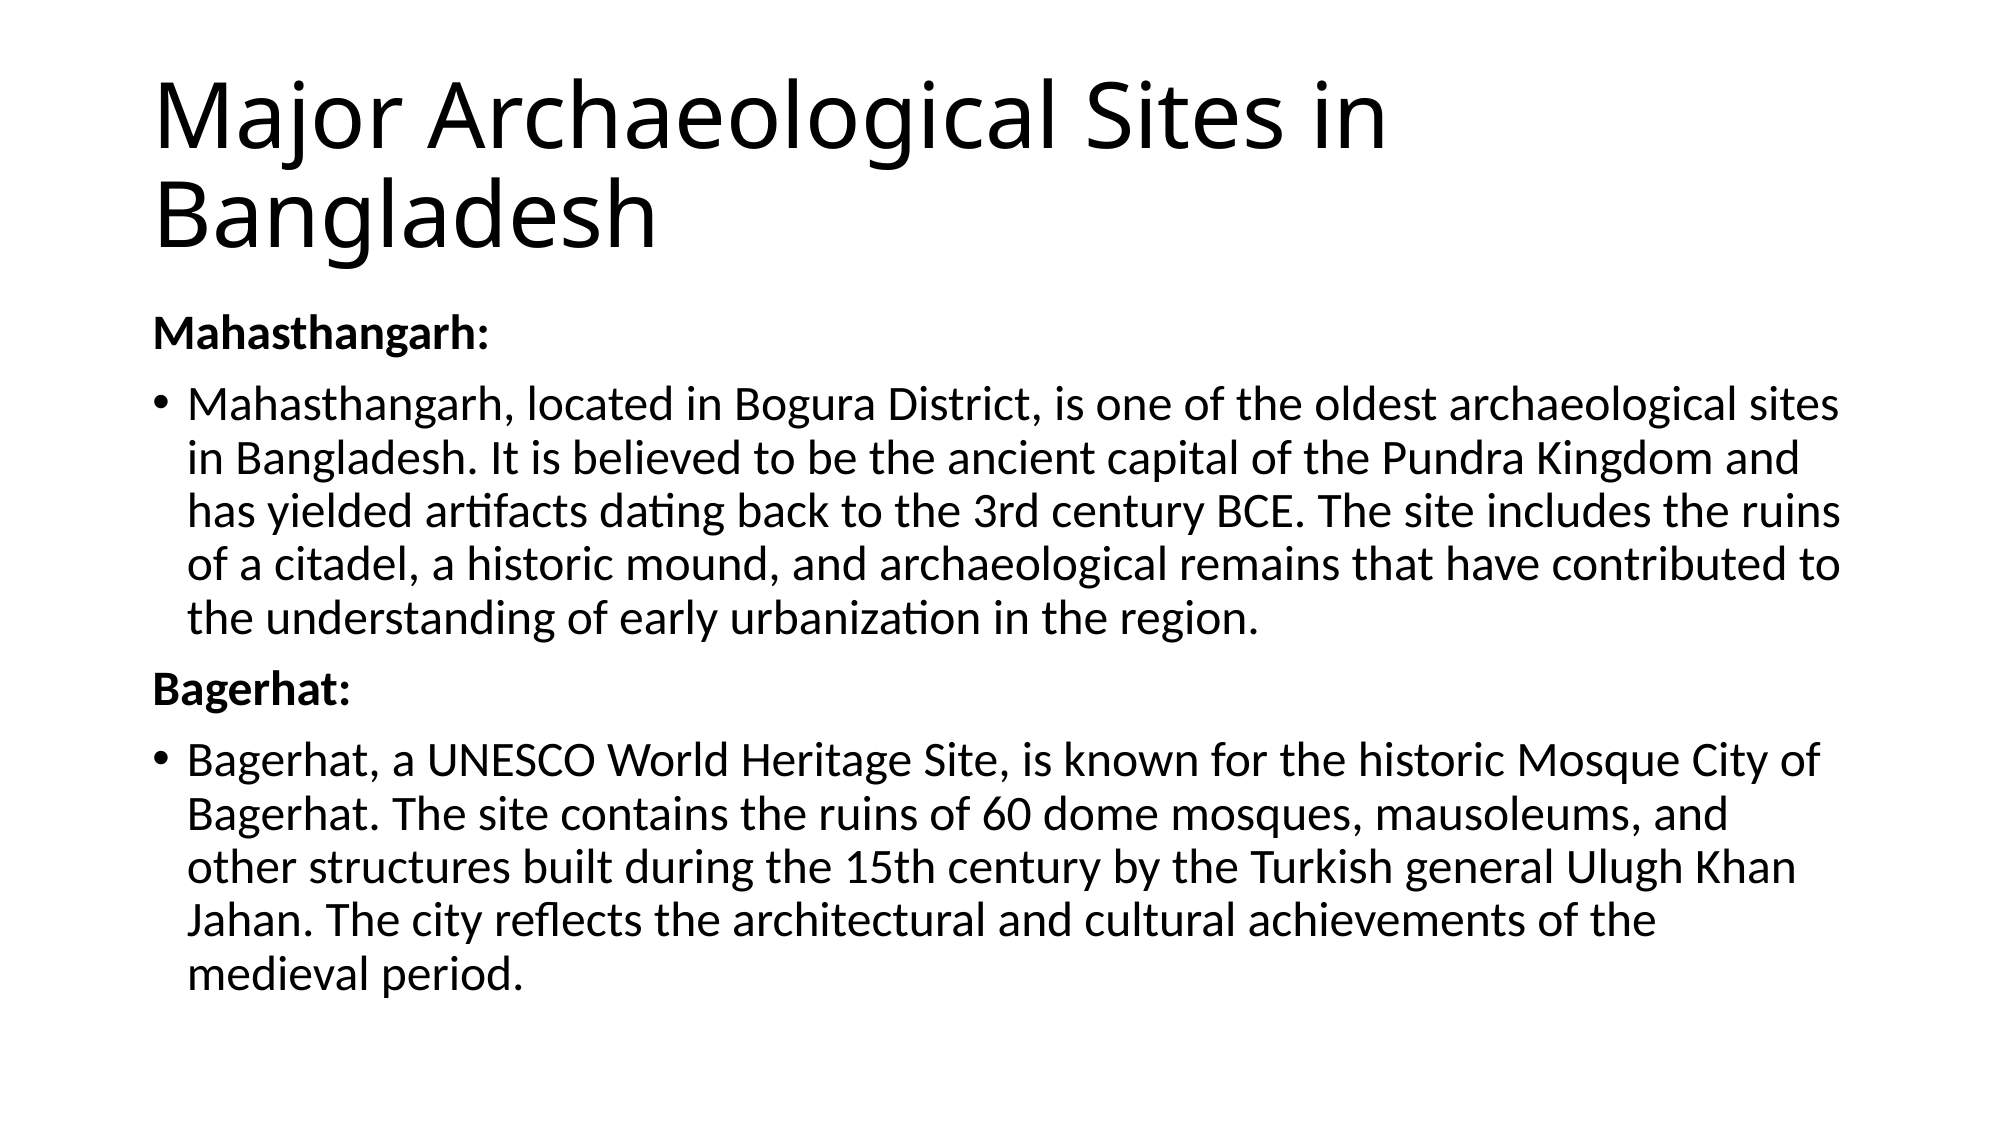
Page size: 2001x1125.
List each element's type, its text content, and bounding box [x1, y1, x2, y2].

title Major Archaeological Sites in Bangladesh [137, 59, 1863, 278]
list Mahasthangarh: Mahasthangarh, located in Bogura District, is one of the oldest archaeological sites in Bangladesh. It is believed to be the ancient capital of the Pundra Kingdom and has yielded artifacts dating back to the 3rd century BCE. The site includes the ruins of a citadel, a historic mound, and archaeological remains that have contributed to the understanding of early urbanization in the region. Bagerhat: Bagerhat, a UNESCO World Heritage Site, is known for the historic Mosque City of Bagerhat. The site contains the ruins of 60 dome mosques, mausoleums, and other structures built during the 15th century by the Turkish general Ulugh Khan Jahan. The city reflects the architectural and cultural achievements of the medieval period. [137, 299, 1863, 1014]
